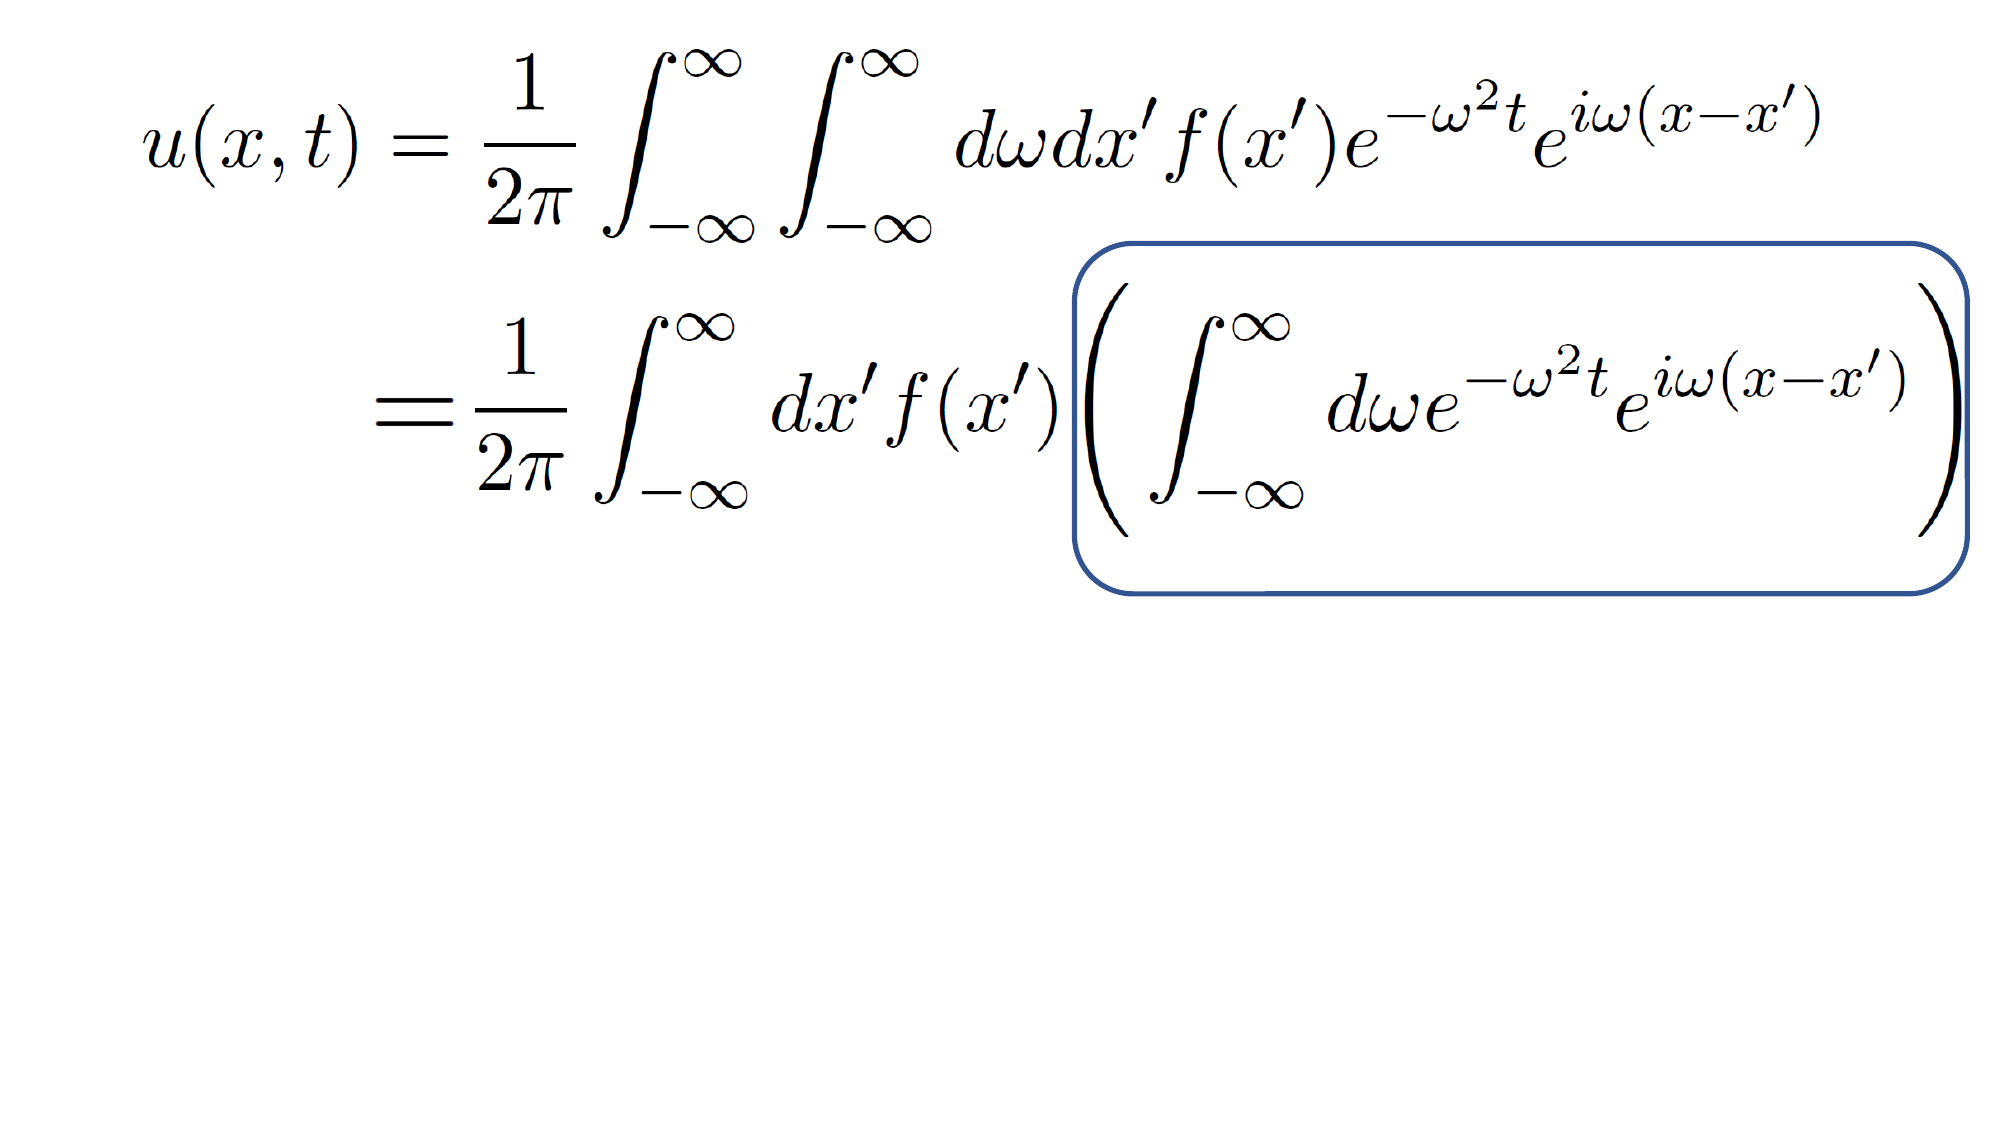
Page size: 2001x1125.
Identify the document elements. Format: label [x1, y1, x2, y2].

picture [130, 16, 1825, 260]
text_box [1080, 242, 1961, 273]
picture [360, 273, 1968, 551]
text_box [1075, 551, 1967, 595]
